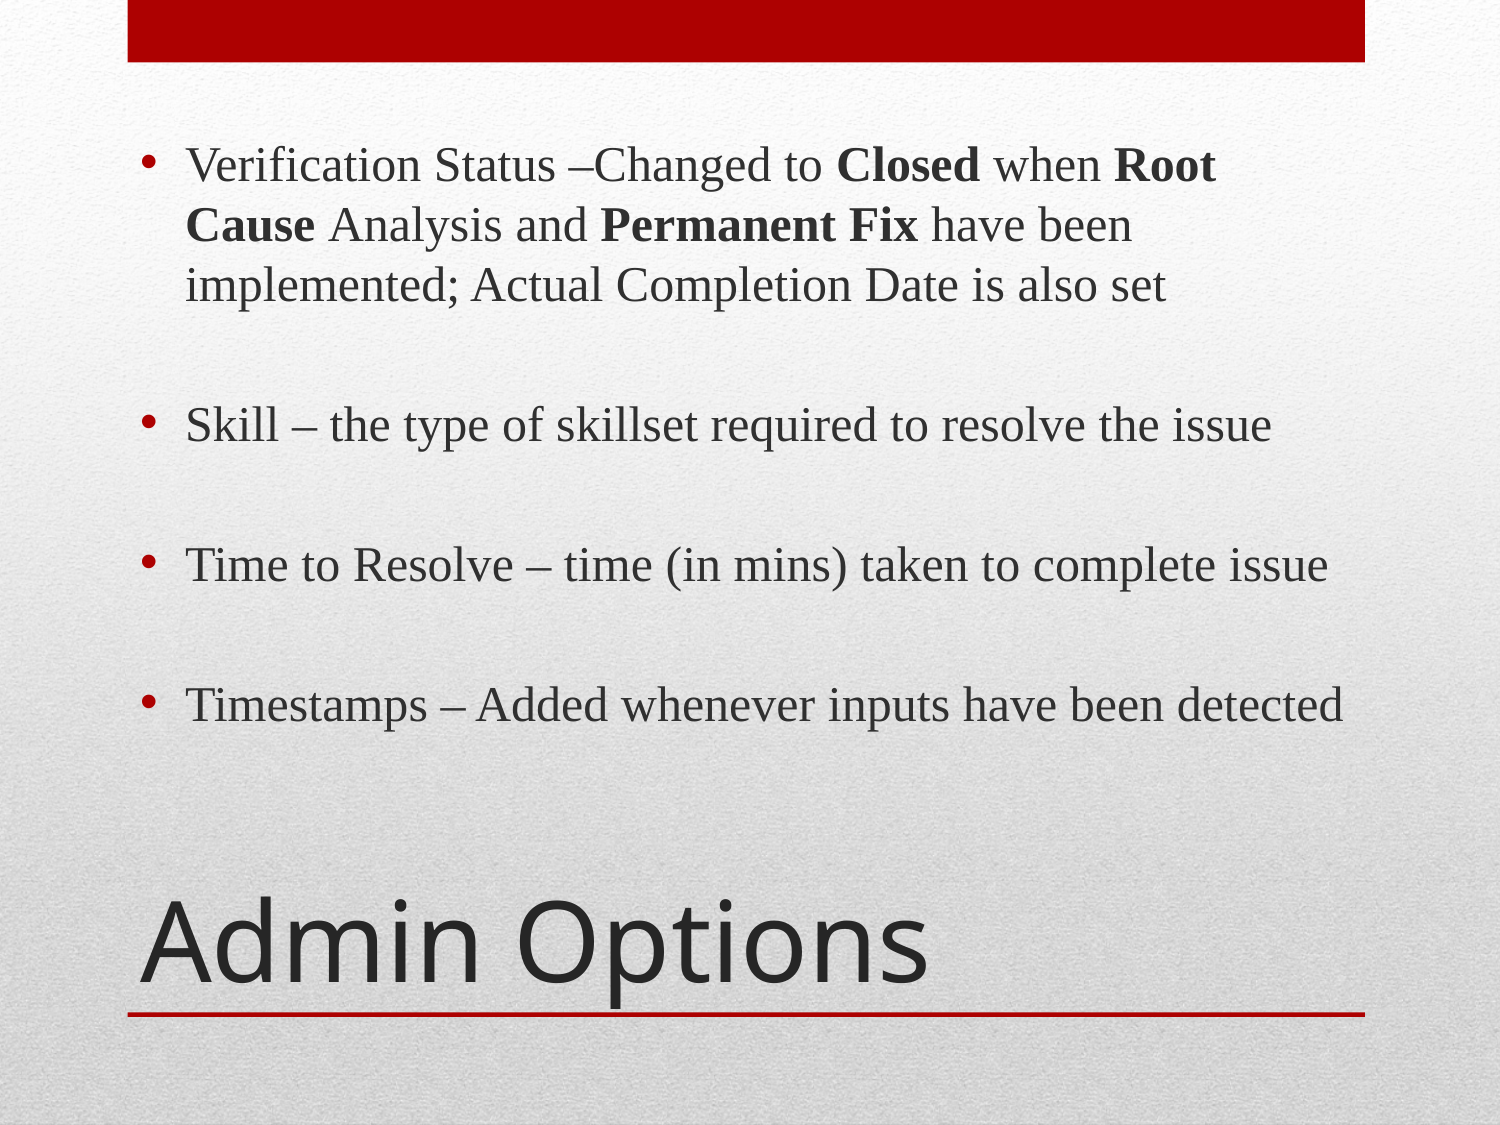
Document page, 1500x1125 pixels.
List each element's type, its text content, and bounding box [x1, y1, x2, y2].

title Admin Options [125, 750, 1238, 1013]
list Verification Status –Changed to Closed when Root Cause Analysis and Permanent Fix have been implemented; Actual Completion Date is also set Skill – the type of skillset required to resolve the issue Time to Resolve – time (in mins) taken to complete issue Timestamps – Added whenever inputs have been detected [125, 112, 1363, 750]
